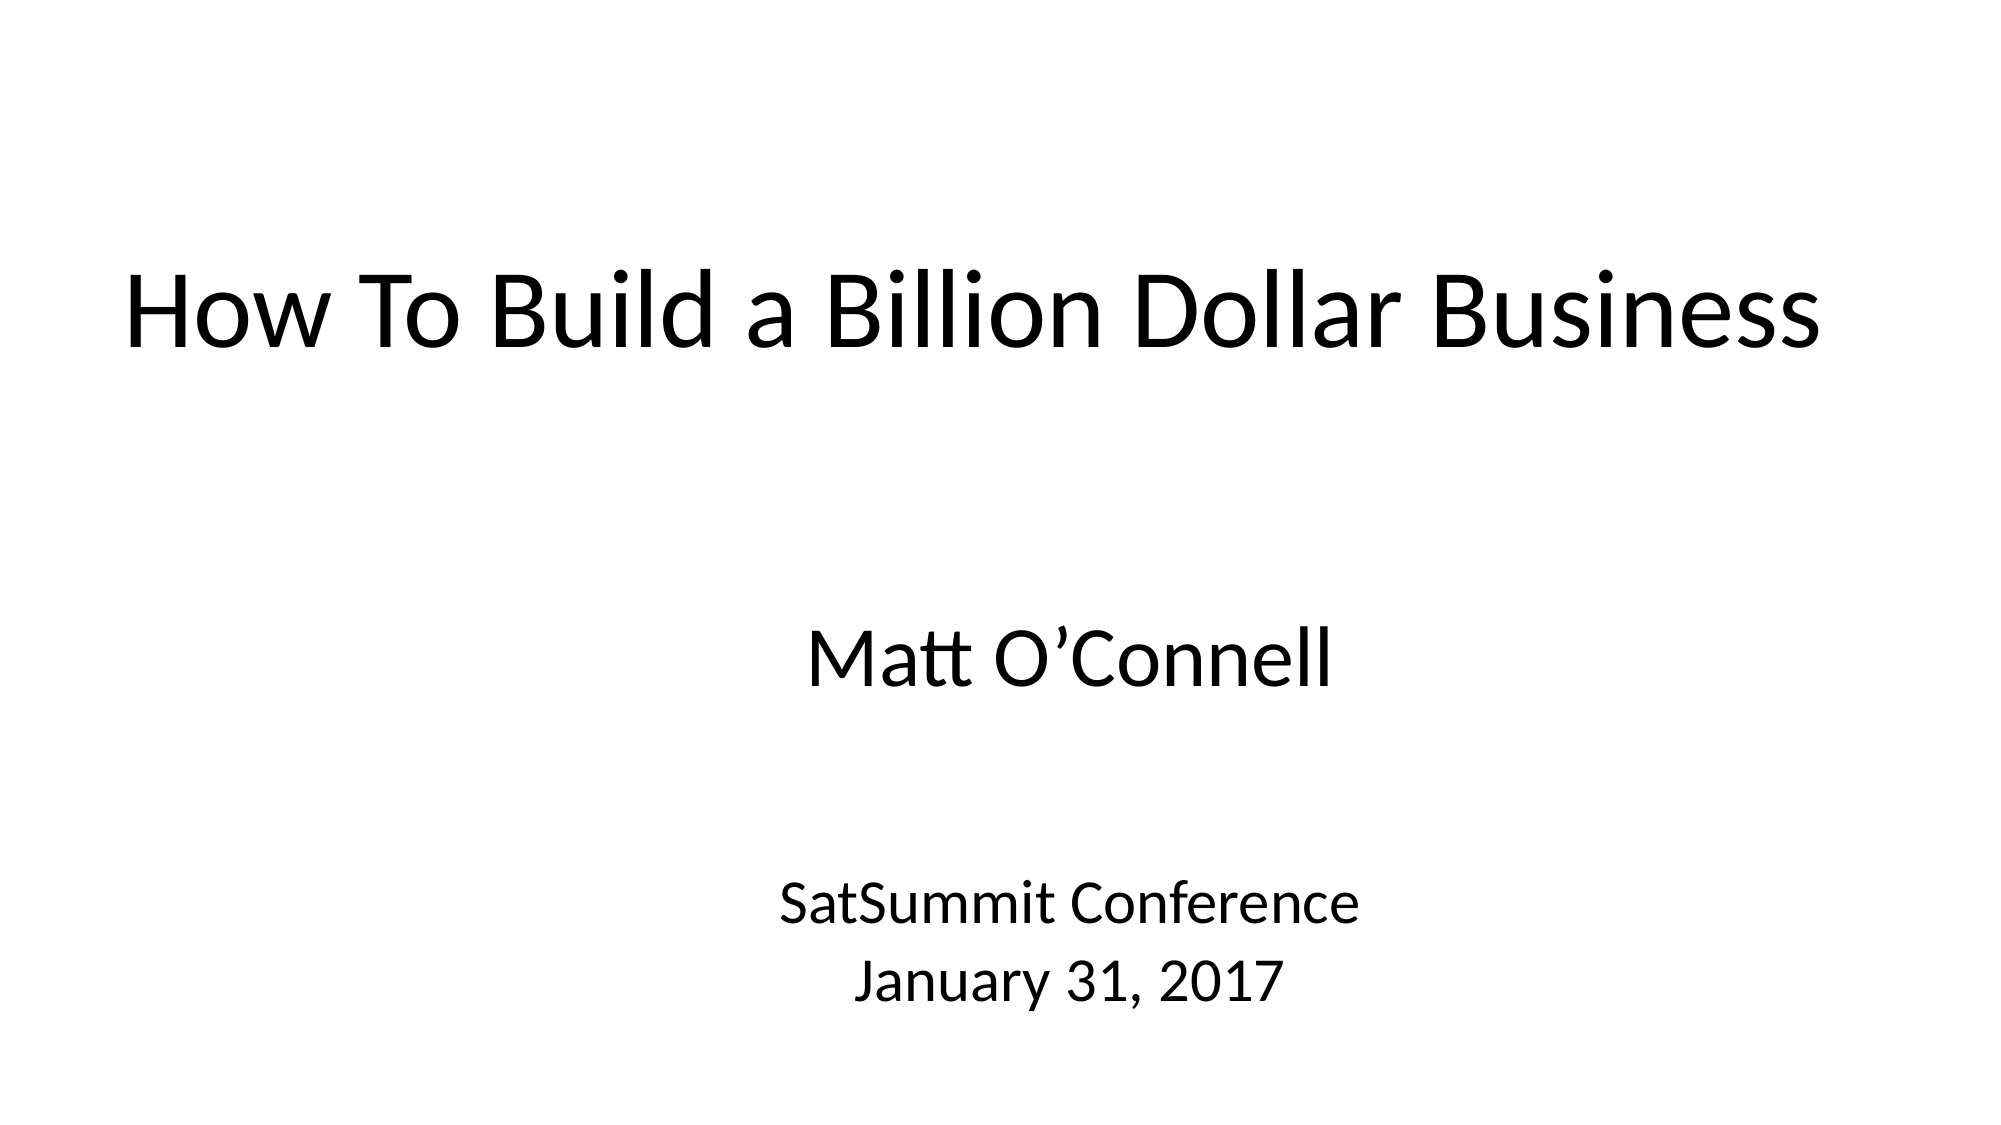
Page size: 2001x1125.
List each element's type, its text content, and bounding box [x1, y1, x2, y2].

subtitle Matt O’Connell SatSummit Conference January 31, 2017 [249, 416, 1750, 1027]
title How To Build a Billion Dollar Business [99, 184, 1849, 380]
